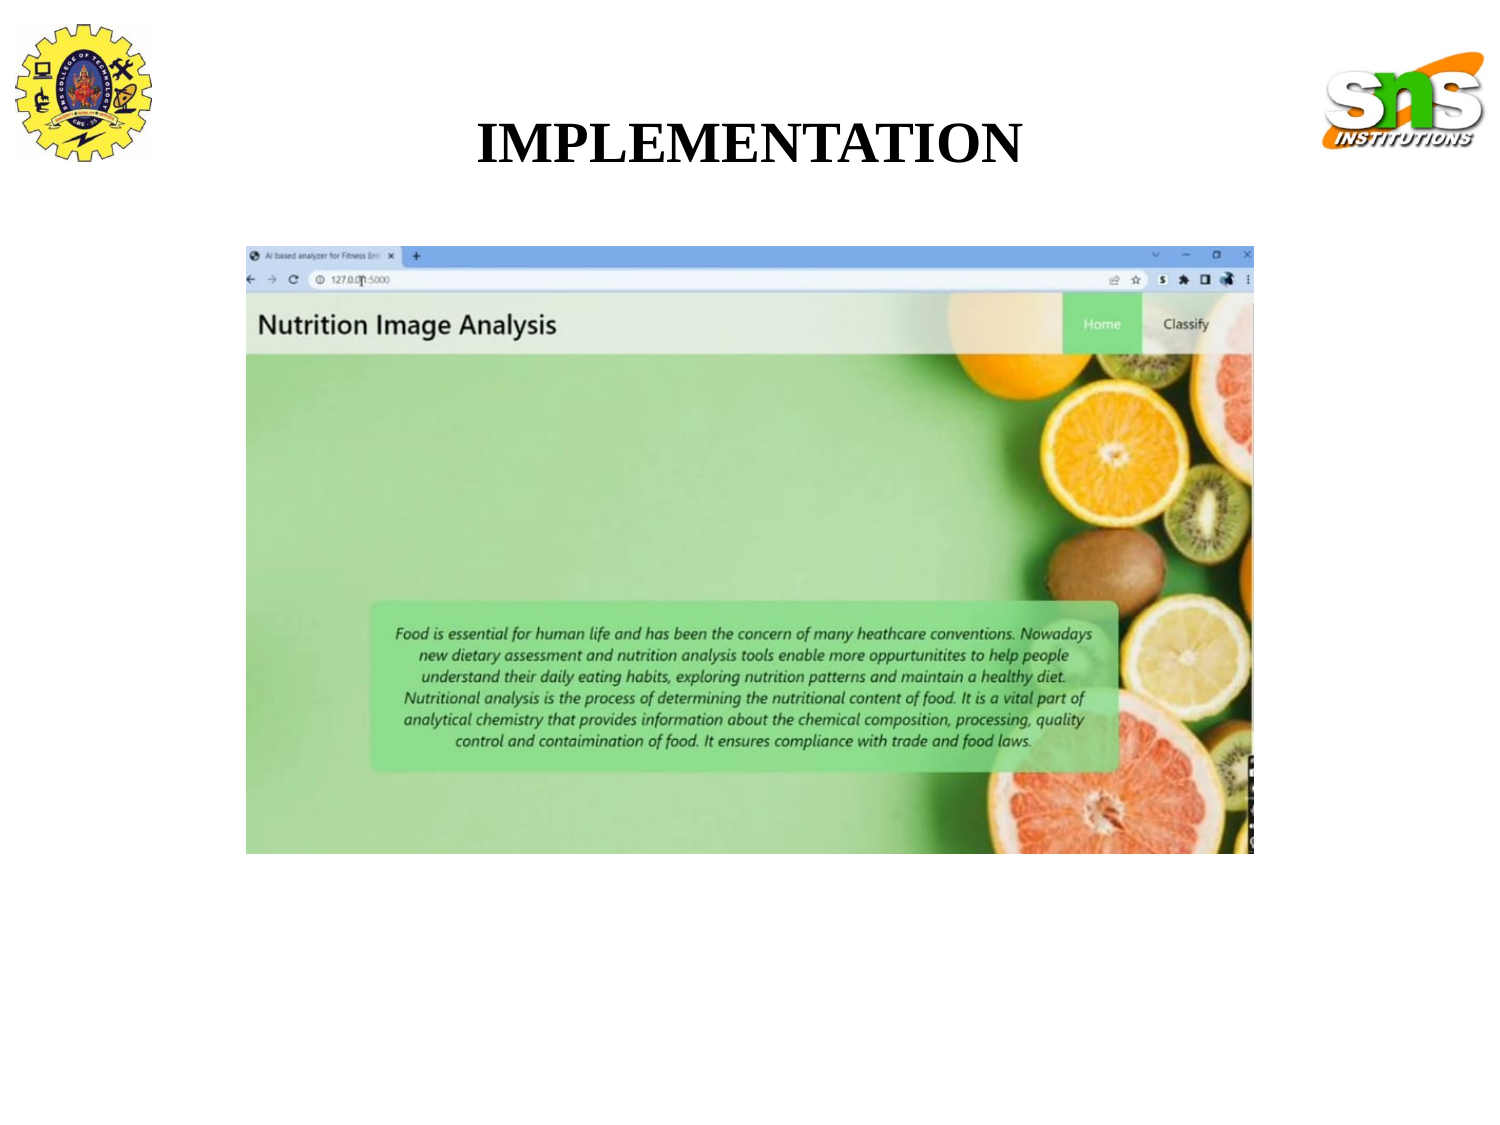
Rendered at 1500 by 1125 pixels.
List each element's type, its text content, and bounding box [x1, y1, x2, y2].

title IMPLEMENTATION [75, 45, 1425, 233]
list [245, 245, 1255, 854]
picture [1314, 46, 1500, 179]
picture [15, 24, 152, 163]
